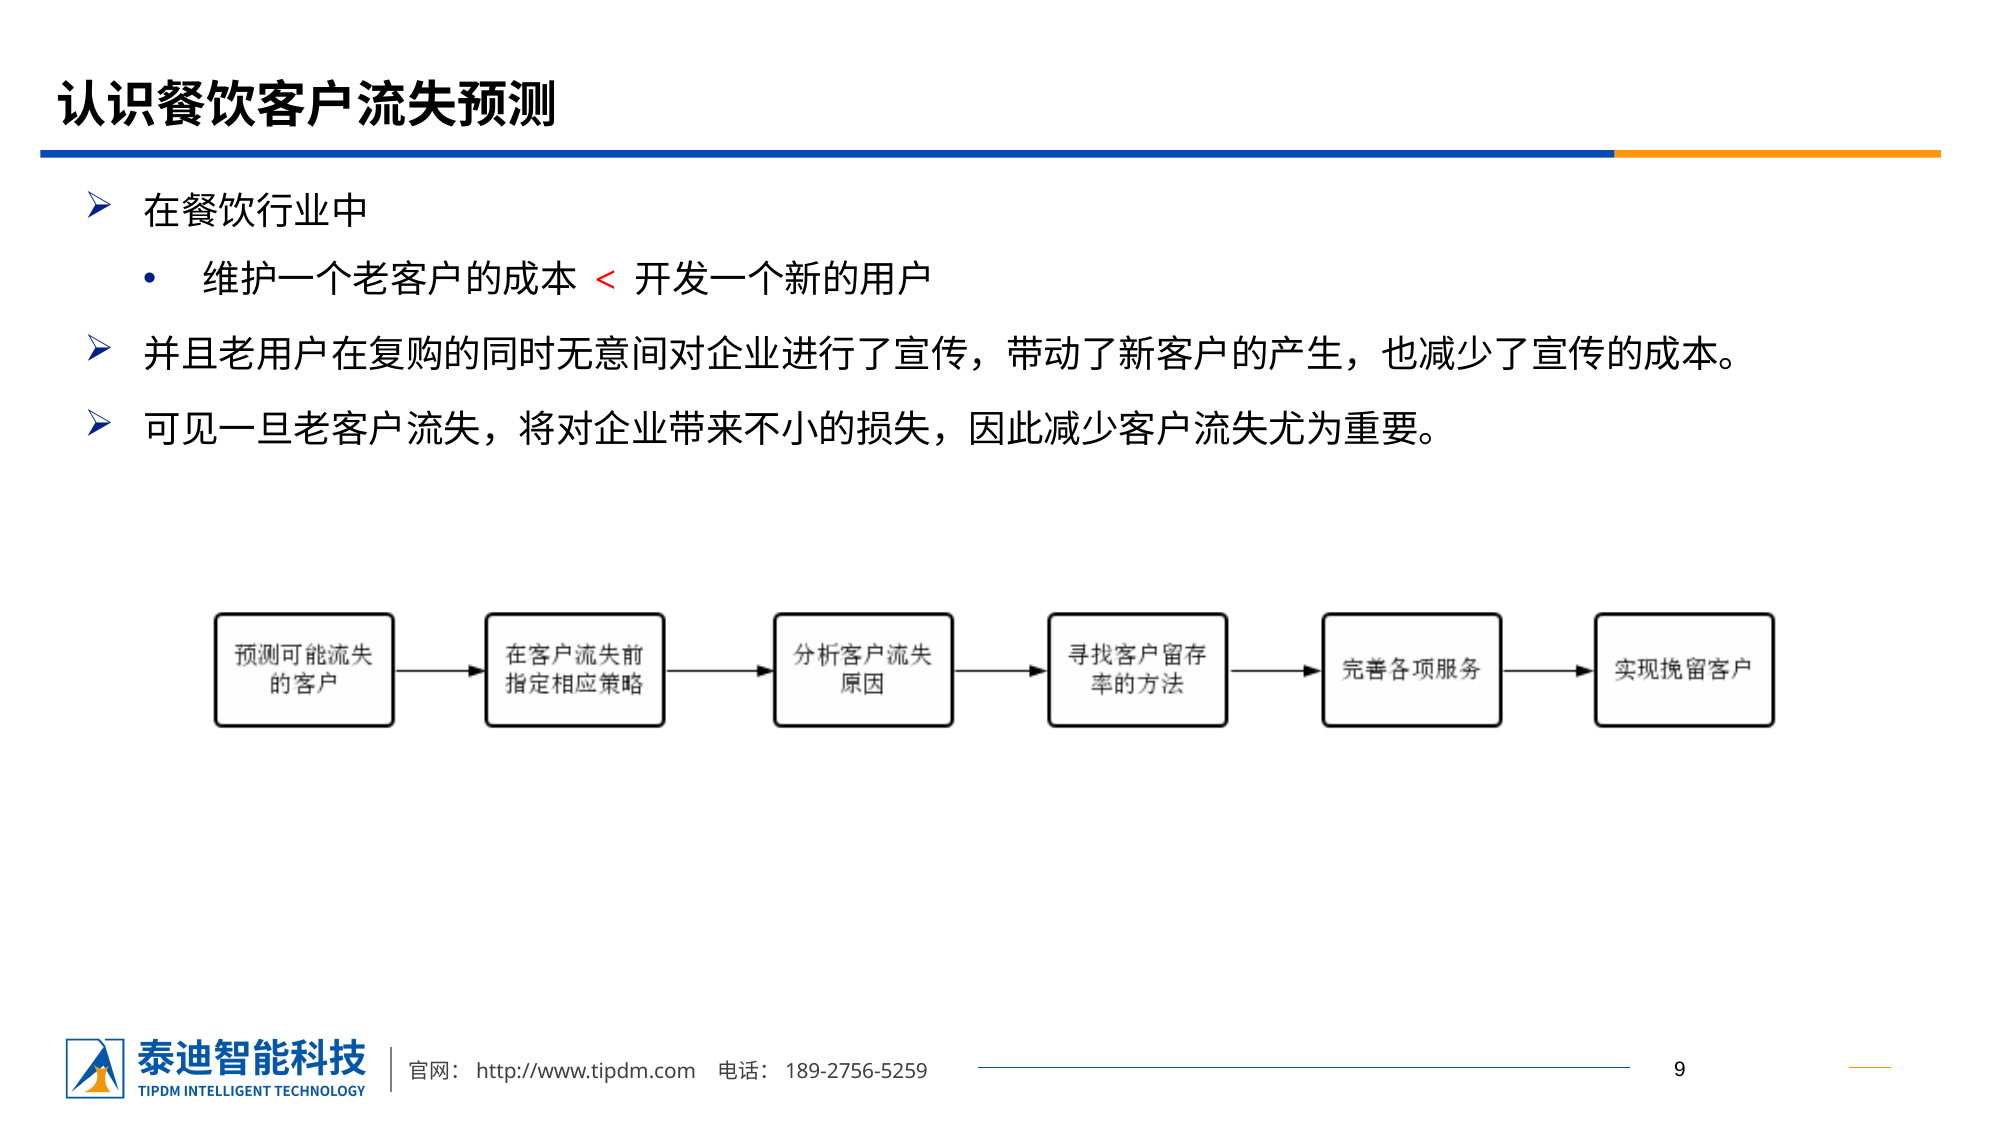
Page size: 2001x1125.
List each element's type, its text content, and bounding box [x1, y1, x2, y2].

title 认识餐饮客户流失预测 [41, 58, 1842, 146]
picture [130, 528, 1831, 784]
picture [52, 1028, 378, 1107]
list 在餐饮行业中 维护一个老客户的成本 < 开发一个新的用户 并且老用户在复购的同时无意间对企业进行了宣传，带动了新客户的产生，也减少了宣传的成本。 可见一旦老客户流失，将对企业带来不小的损失，因此减少客户流失尤为重要。 [69, 157, 1892, 993]
